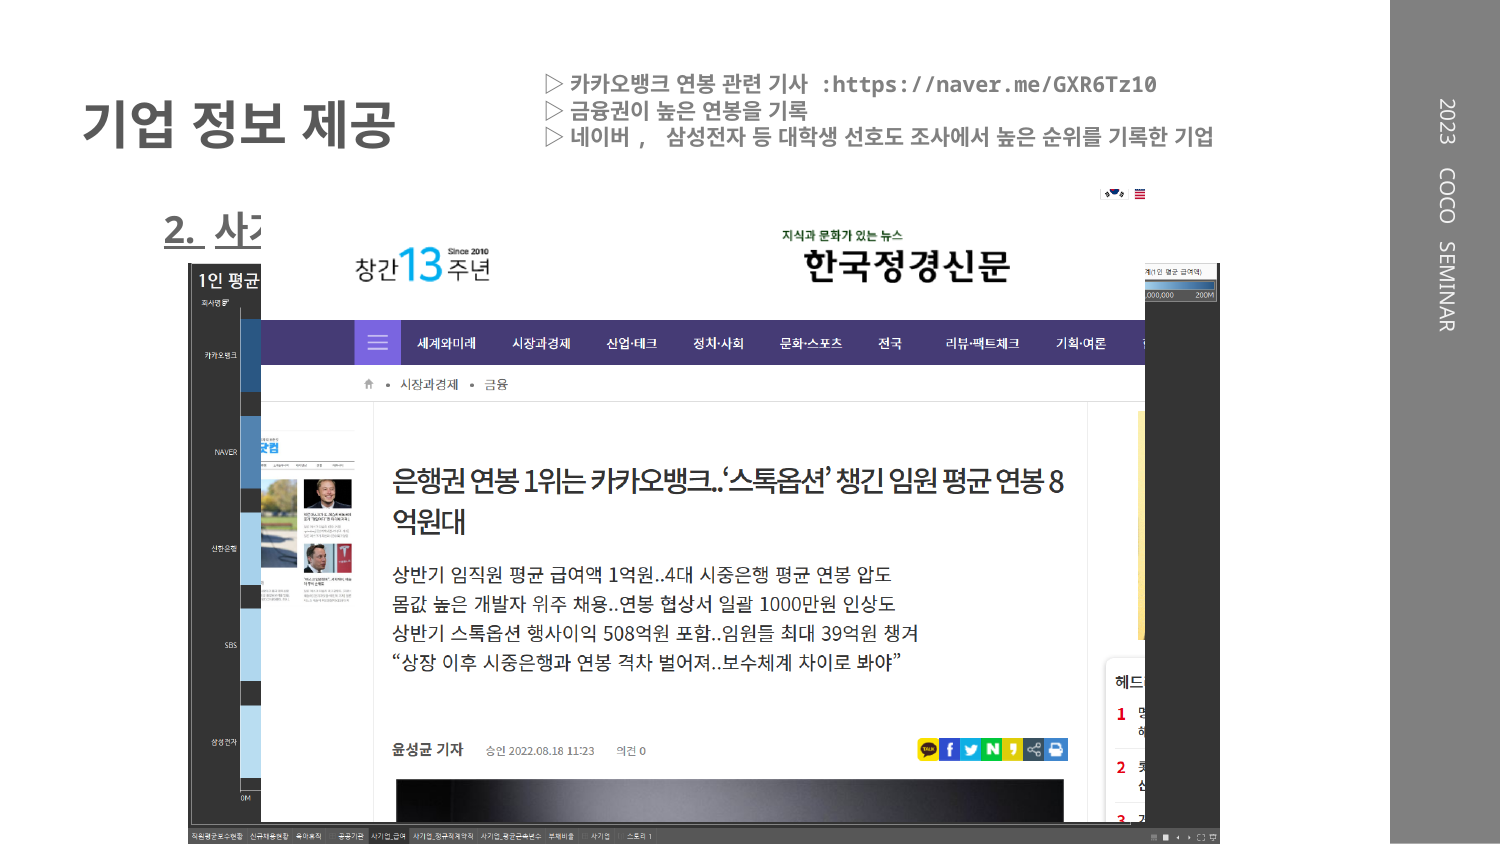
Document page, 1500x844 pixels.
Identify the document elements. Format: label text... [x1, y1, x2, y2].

picture [188, 189, 1220, 844]
text_box 2. 사기업 - 1인 평균 급여액 [148, 190, 259, 266]
text_box 기업 정보 제공 [66, 77, 507, 171]
text_box [1388, 0, 1500, 844]
text_box 2023 COCO SEMINAR [1421, 83, 1474, 707]
text_box ▷카카오뱅크 연봉 관련 기사 :https://naver.me/GXR6Tz10 ▷금융권이 높은 연봉을 기록 ▷네이버, 삼성전자 등 대학생 선호도 조사에서 높은 순위를 기록한 기업 [509, 56, 1305, 165]
